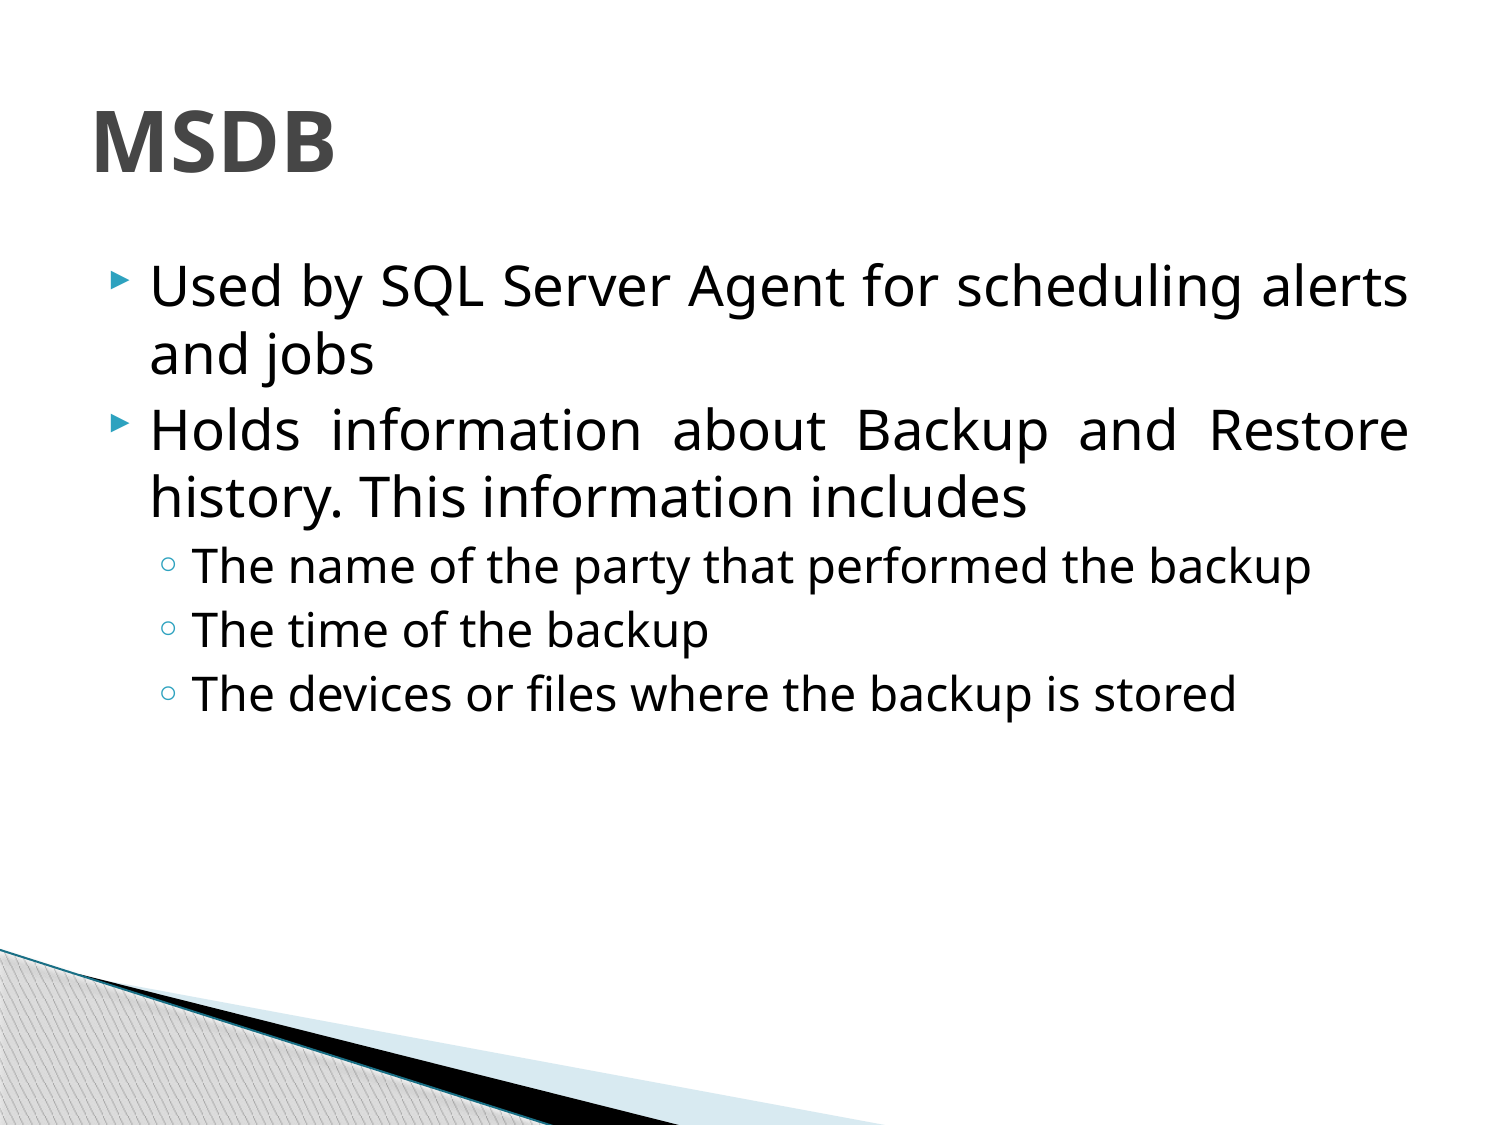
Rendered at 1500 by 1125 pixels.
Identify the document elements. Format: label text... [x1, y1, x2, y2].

list Used by SQL Server Agent for scheduling alerts and jobs Holds information about Backup and Restore history. This information includes The name of the party that performed the backup The time of the backup The devices or files where the backup is stored [75, 243, 1425, 986]
title MSDB [75, 45, 1425, 233]
